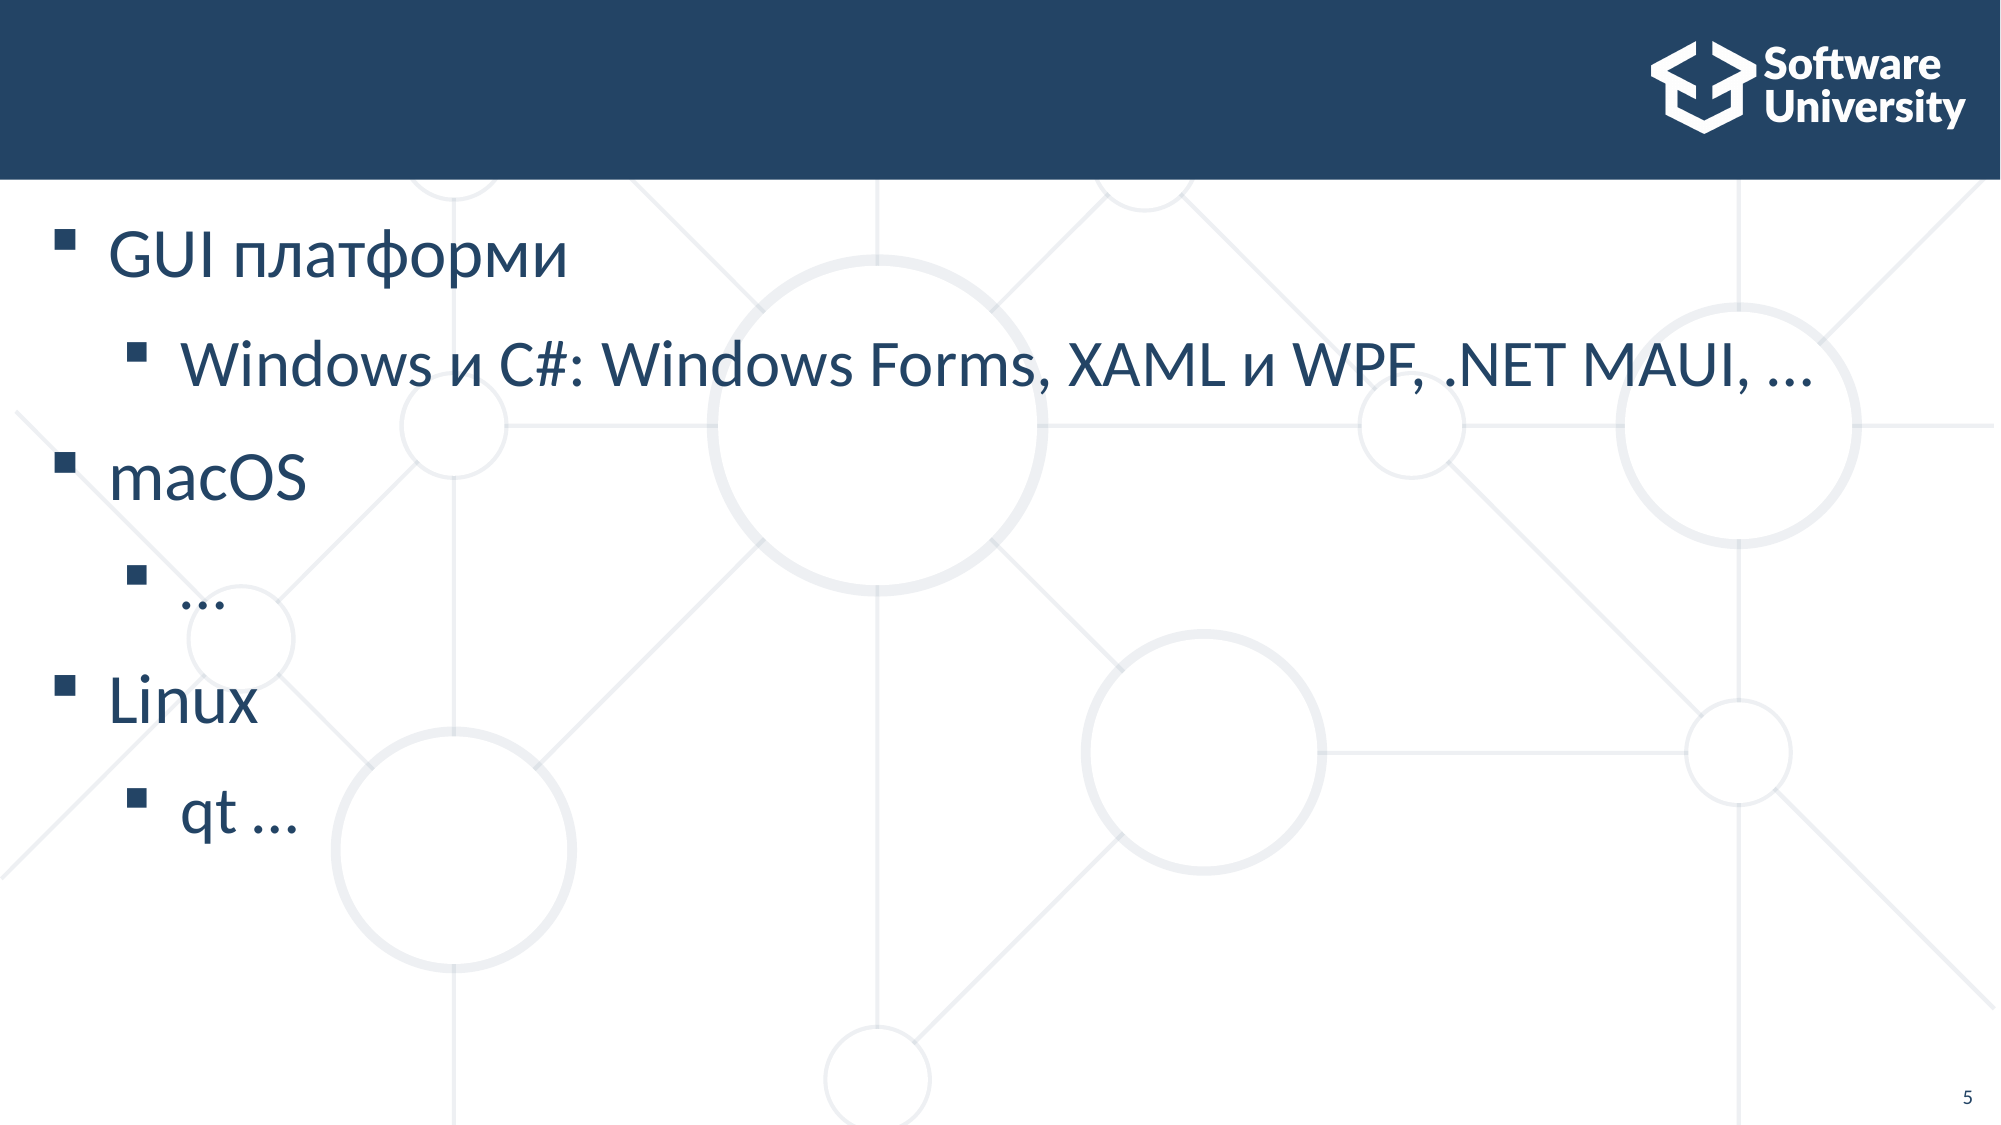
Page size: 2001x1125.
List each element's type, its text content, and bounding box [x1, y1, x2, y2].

picture [1651, 41, 1966, 134]
slide_number 5 [1927, 1067, 1989, 1117]
list GUI платформи Windows и C#: Windows Forms, XAML и WPF, .NET MAUI, … macOS … Linux qt … [31, 196, 1970, 1104]
